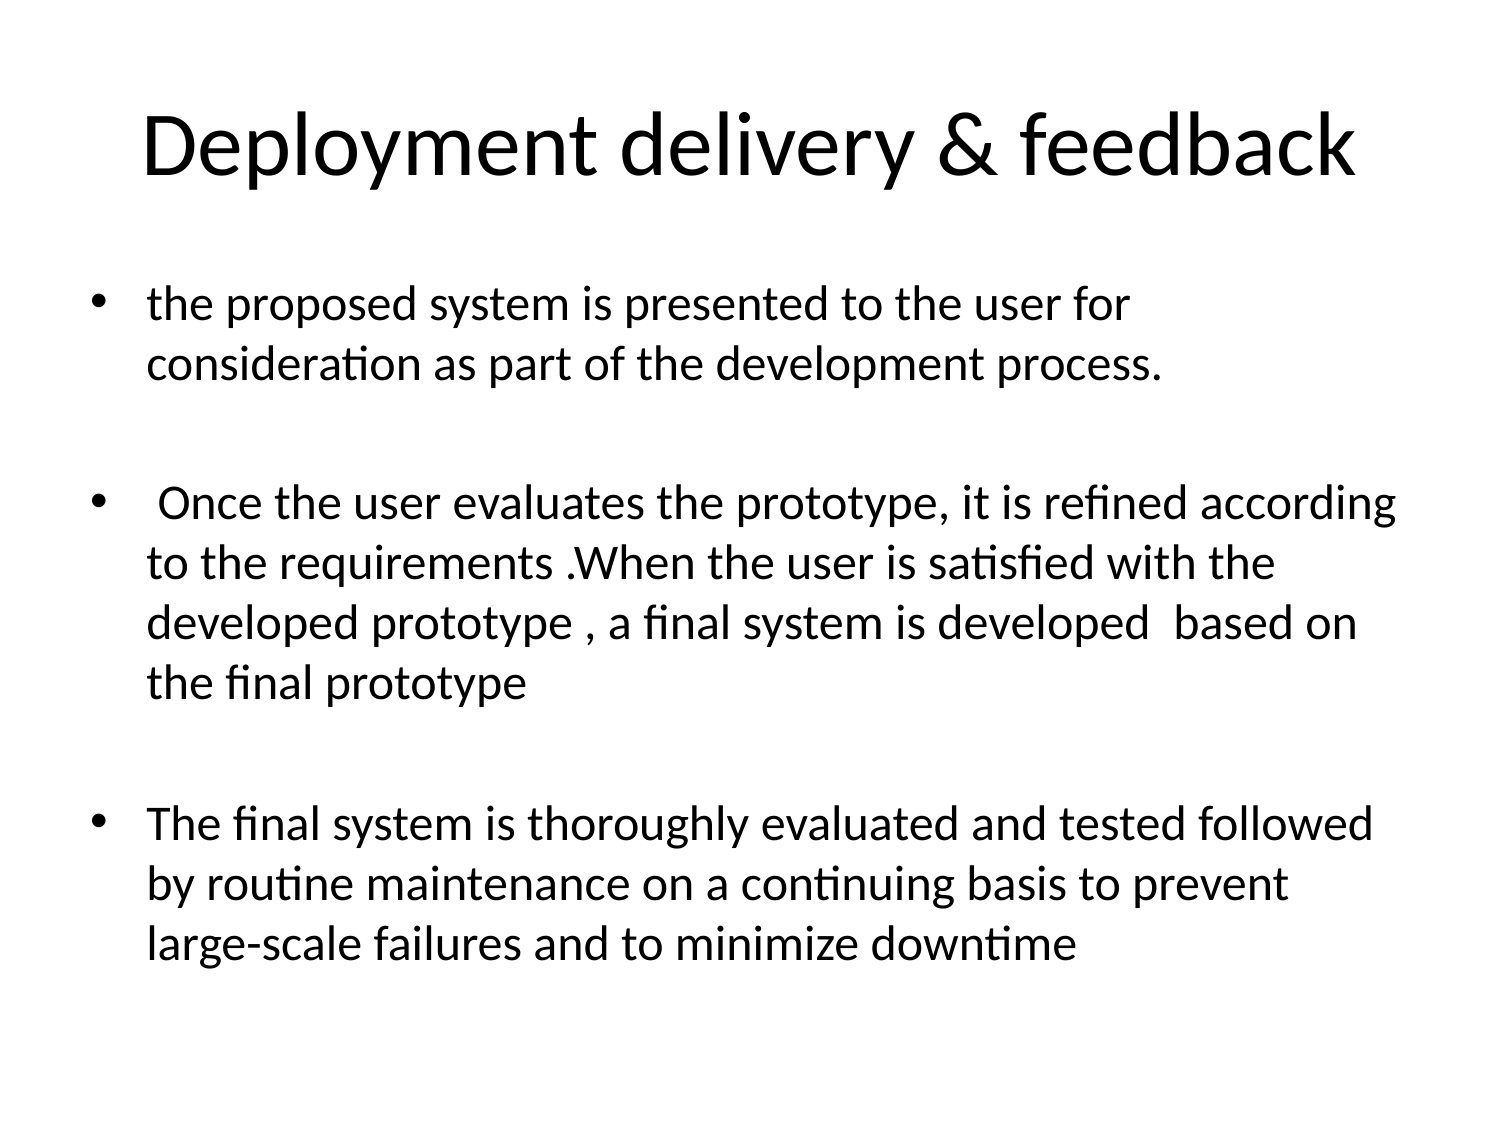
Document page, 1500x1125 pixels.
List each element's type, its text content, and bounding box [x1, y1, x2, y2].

title Deployment delivery & feedback [75, 45, 1425, 233]
list the proposed system is presented to the user for consideration as part of the development process. Once the user evaluates the prototype, it is refined according to the requirements .When the user is satisfied with the developed prototype , a final system is developed based on the final prototype The final system is thoroughly evaluated and tested followed by routine maintenance on a continuing basis to prevent large-scale failures and to minimize downtime [75, 262, 1425, 1005]
